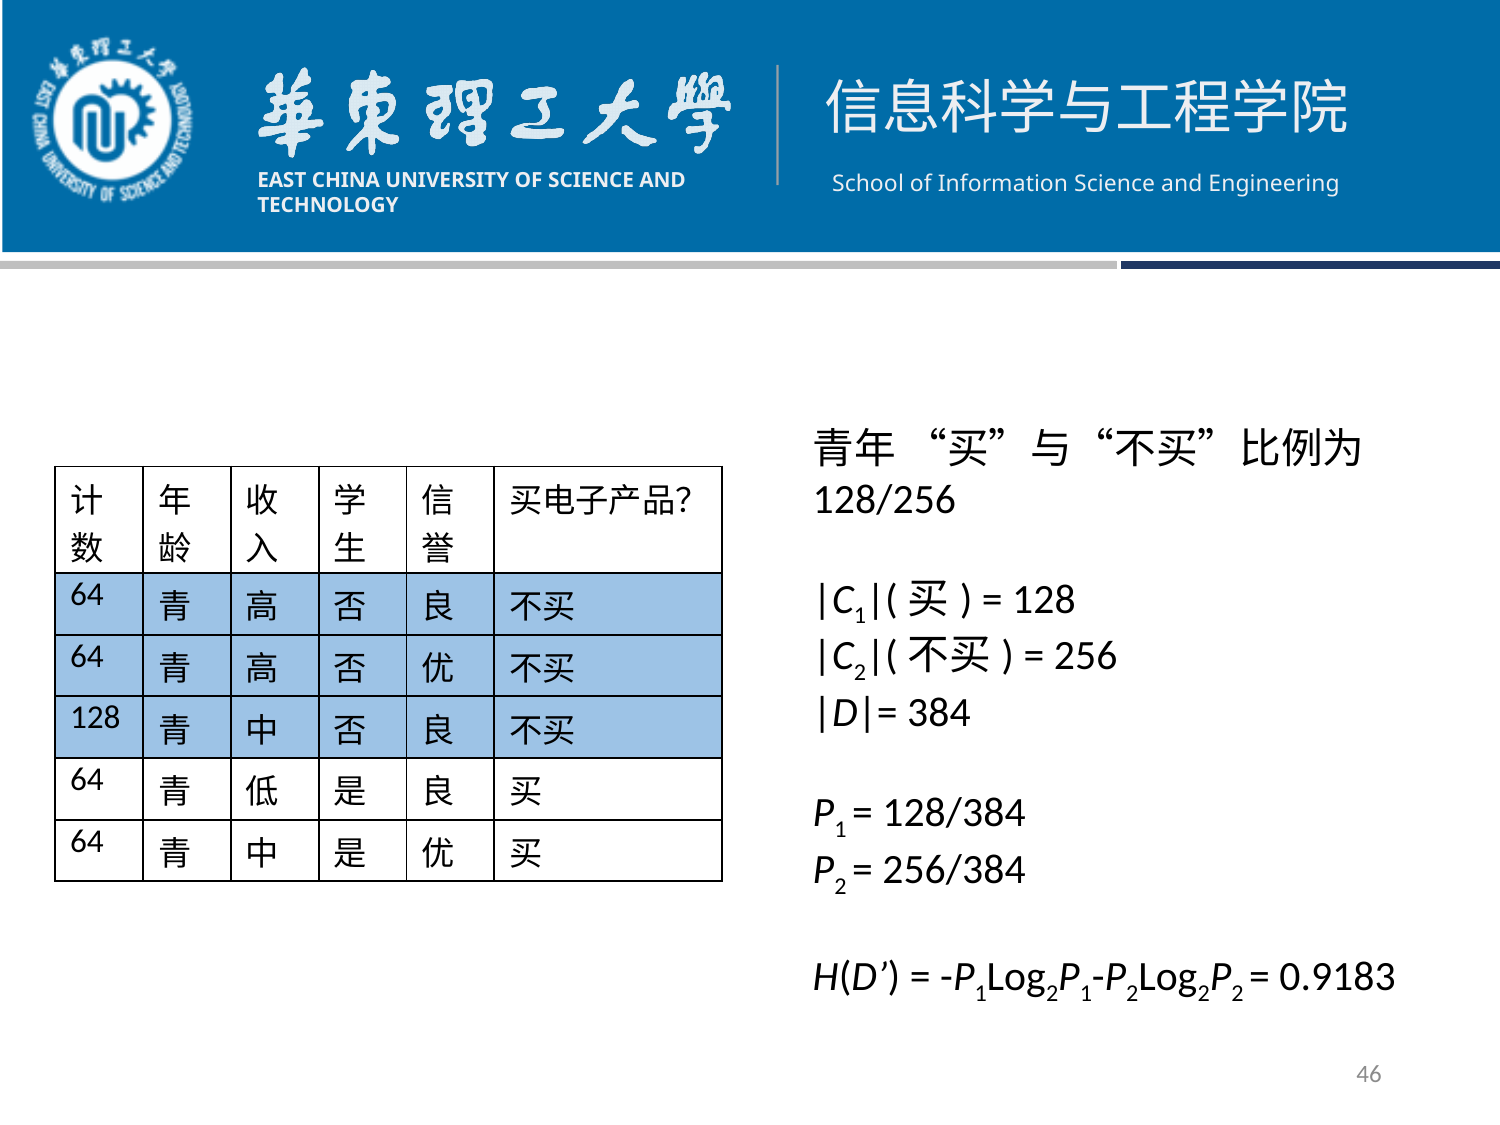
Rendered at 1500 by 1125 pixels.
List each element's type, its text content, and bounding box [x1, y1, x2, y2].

table_cell 低 [232, 768, 318, 829]
table_cell 64 [56, 642, 142, 703]
table_cell 优 [407, 831, 493, 892]
table_cell 青 [144, 831, 230, 892]
table_cell 青 [144, 578, 230, 640]
table_cell 否 [320, 705, 406, 766]
table_cell 不买 [495, 705, 721, 766]
table_header 买电子产品？ [495, 467, 721, 577]
table_cell 不买 [495, 578, 721, 640]
table_cell 青 [144, 705, 230, 766]
table_cell 青 [144, 642, 230, 703]
table_cell 64 [56, 768, 142, 829]
table_header 学生 [320, 467, 406, 577]
table_cell 良 [407, 705, 493, 766]
table_cell 买 [495, 768, 721, 829]
table_cell 不买 [495, 642, 721, 703]
table_cell 是 [320, 768, 406, 829]
table_cell 中 [232, 831, 318, 892]
table_cell 高 [232, 578, 318, 640]
table_cell 否 [320, 578, 406, 640]
table_cell 良 [407, 578, 493, 640]
table_header 年龄 [144, 467, 230, 577]
table_cell 买 [495, 831, 721, 892]
table_header 收入 [232, 467, 318, 577]
table_header 信誉 [407, 467, 493, 577]
table_cell 64 [56, 831, 142, 892]
text_box 青年 “买”与“不买”比例为128/256 |C1|(买) = 128 |C2|(不买) = 256 |D|= 384 P1 = 128/384 P2 = 256/384 H(D’) = -P1Log2P1-P2Log2P2 = 0.9183 [798, 413, 1445, 1014]
table_header 计数 [56, 467, 142, 577]
picture [22, 32, 202, 214]
table_cell 青 [144, 768, 230, 829]
table_cell 64 [56, 578, 142, 640]
table_cell 中 [232, 705, 318, 766]
slide_number 46 [1059, 1042, 1397, 1103]
table_cell 高 [232, 642, 318, 703]
table_cell 是 [320, 831, 406, 892]
table_cell 良 [407, 768, 493, 829]
table_cell 优 [407, 642, 493, 703]
table_cell 128 [56, 705, 142, 766]
table_cell 否 [320, 642, 406, 703]
